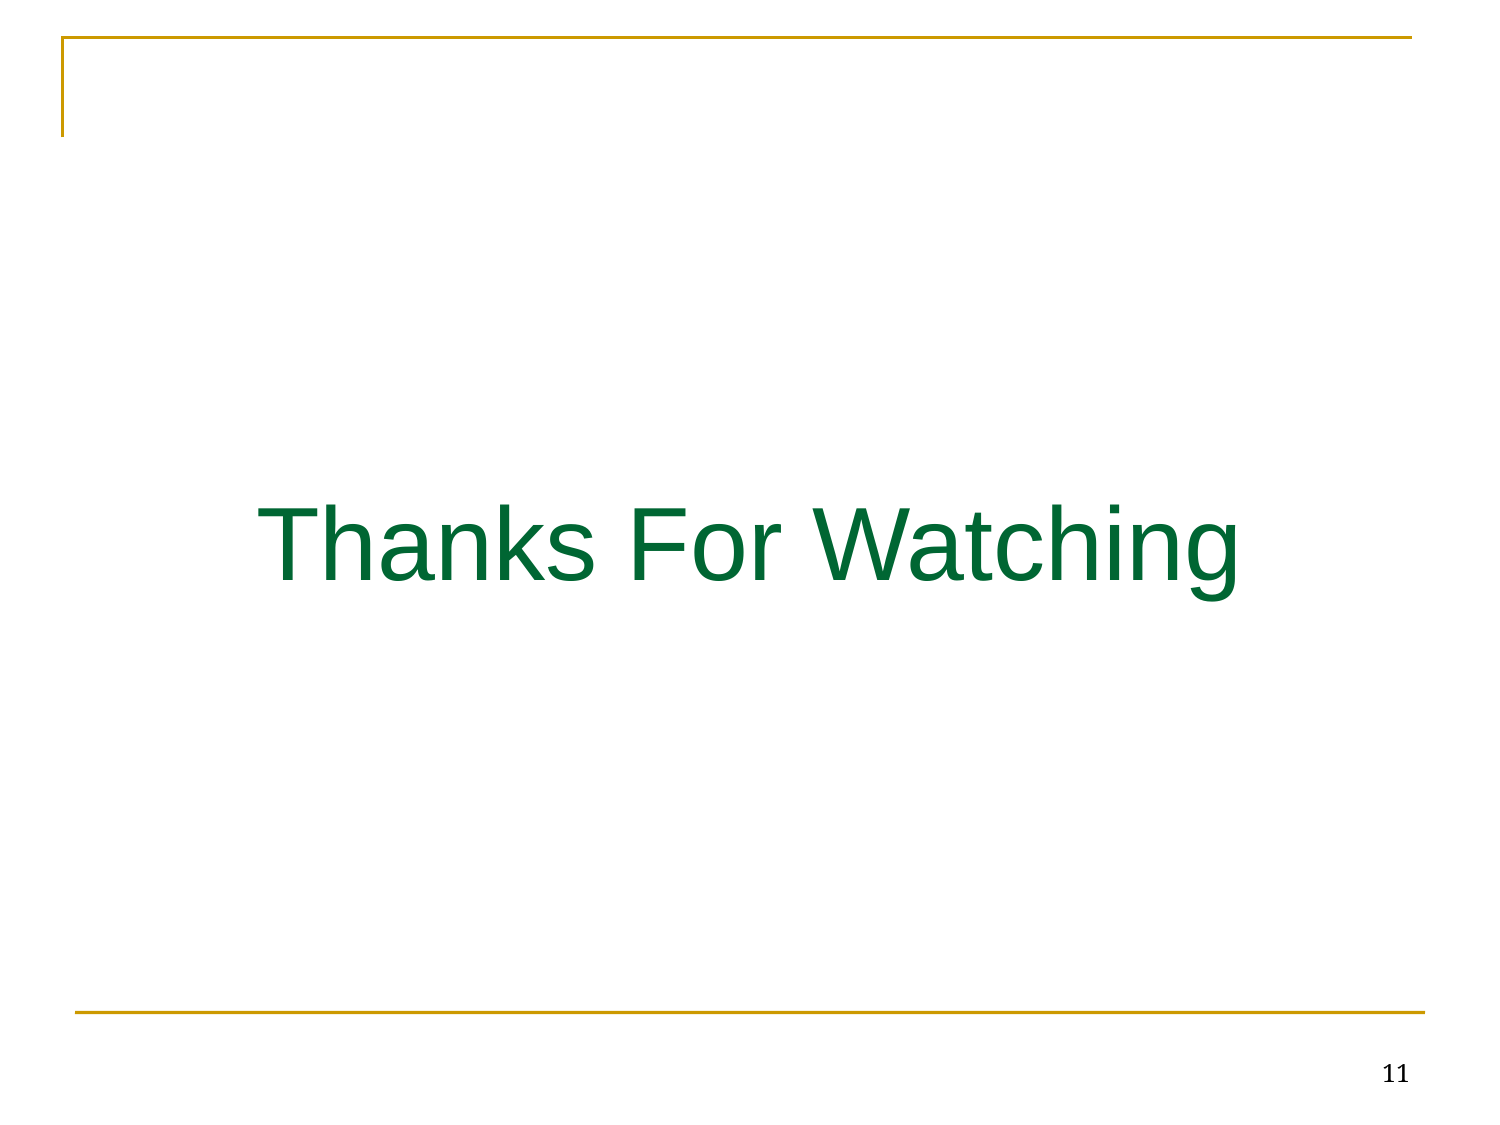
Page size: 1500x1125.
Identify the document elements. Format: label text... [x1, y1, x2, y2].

title Thanks For Watching [75, 469, 1425, 656]
slide_number 11 [1074, 1023, 1426, 1100]
